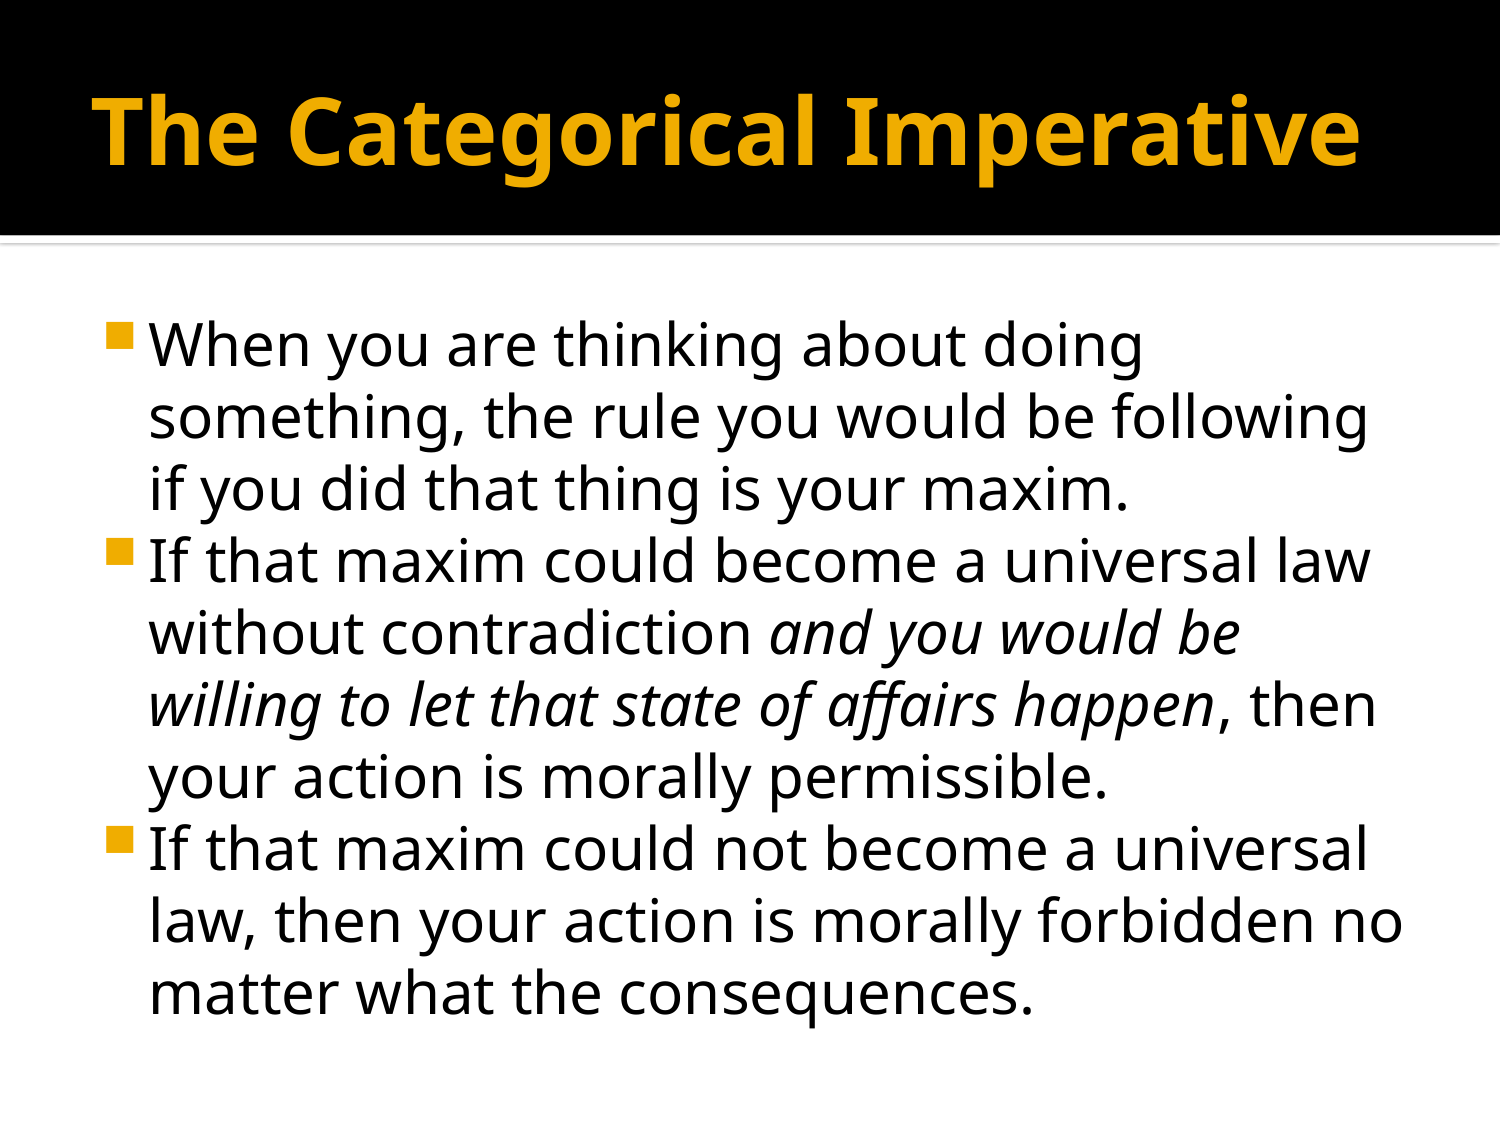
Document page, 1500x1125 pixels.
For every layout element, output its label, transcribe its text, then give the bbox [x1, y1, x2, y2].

list When you are thinking about doing something, the rule you would be following if you did that thing is your maxim. If that maxim could become a universal law without contradiction and you would be willing to let that state of affairs happen, then your action is morally permissible. If that maxim could not become a universal law, then your action is morally forbidden no matter what the consequences. [75, 291, 1425, 1050]
title The Categorical Imperative [75, 25, 1425, 231]
